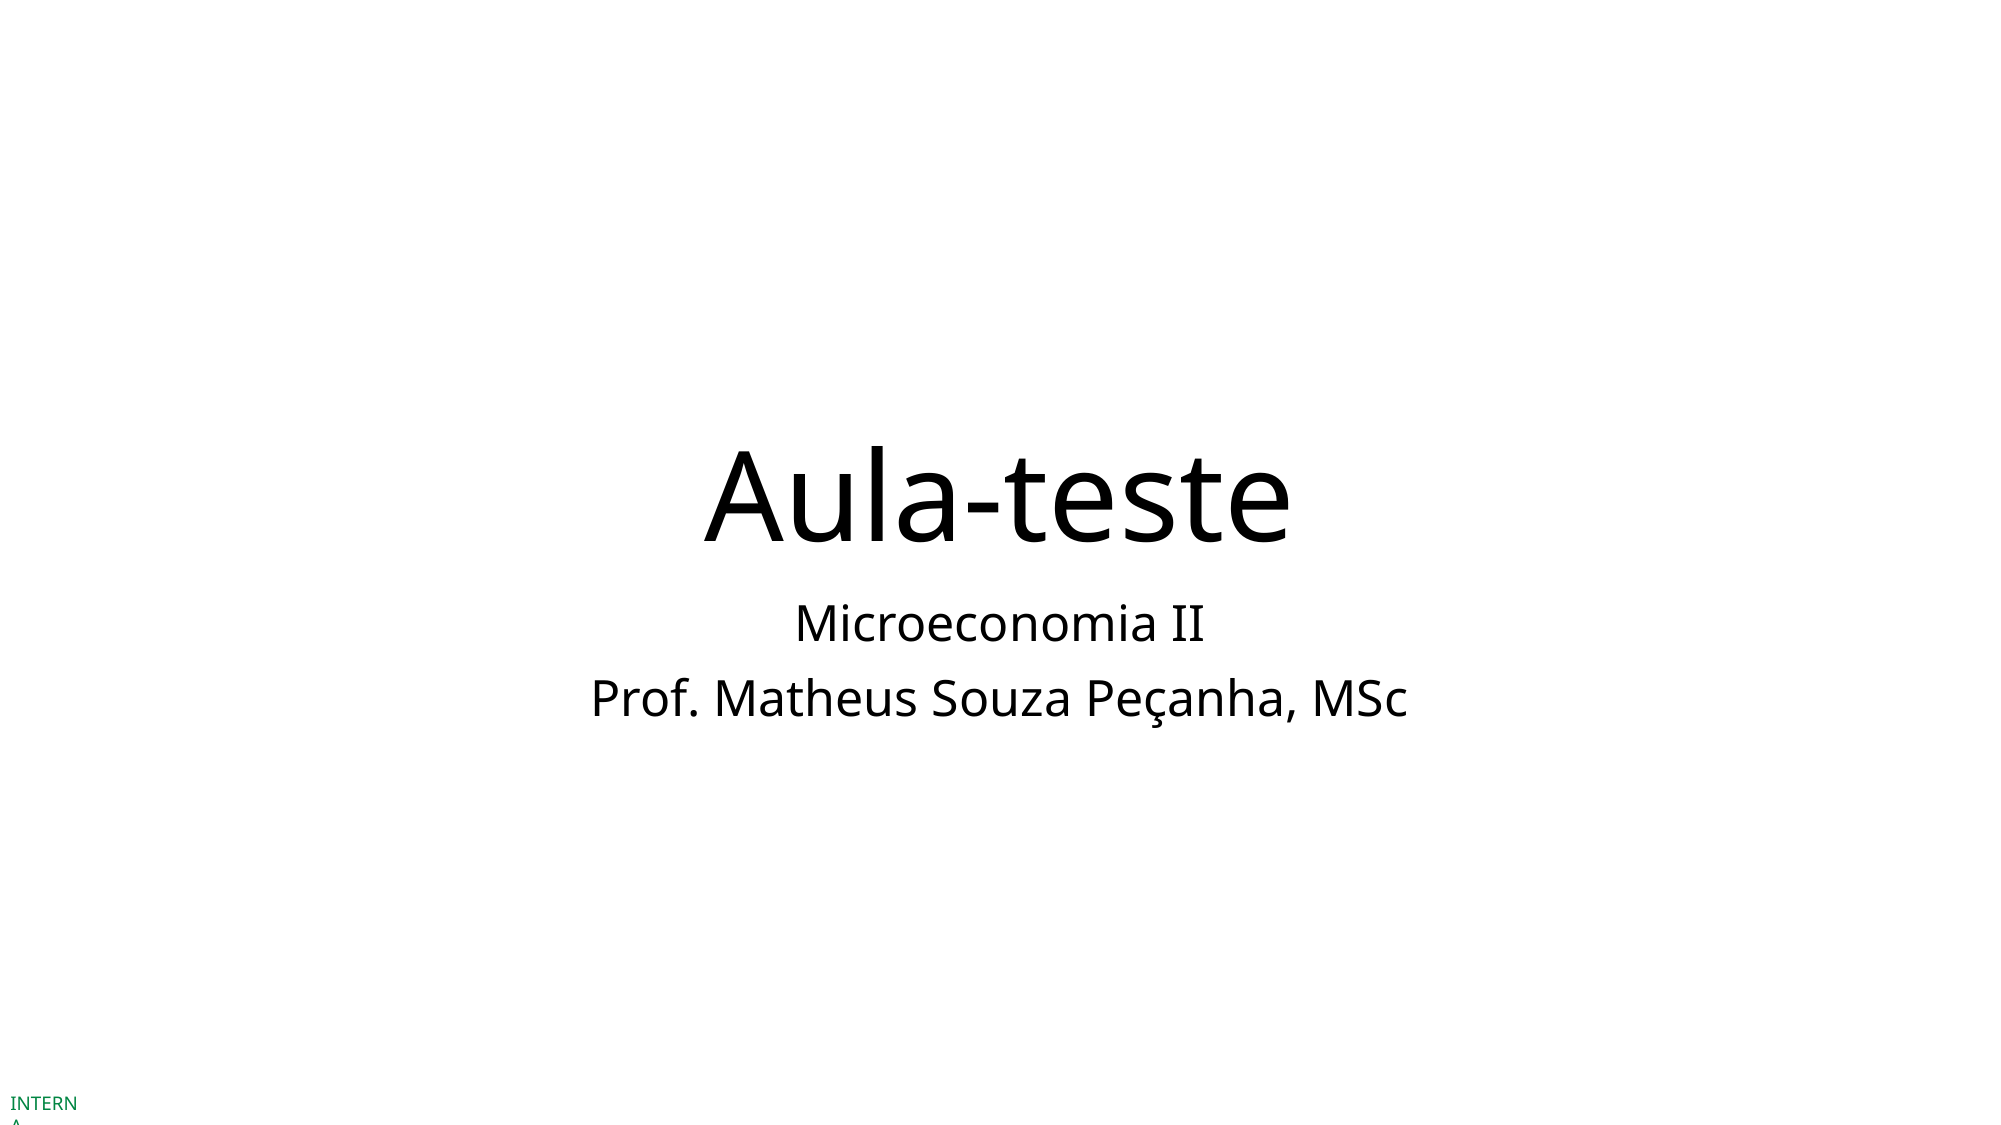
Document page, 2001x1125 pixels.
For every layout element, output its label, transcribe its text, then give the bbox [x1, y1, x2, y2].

title Aula-teste [249, 184, 1750, 576]
subtitle Microeconomia II Prof. Matheus Souza Peçanha, MSc [249, 590, 1750, 863]
